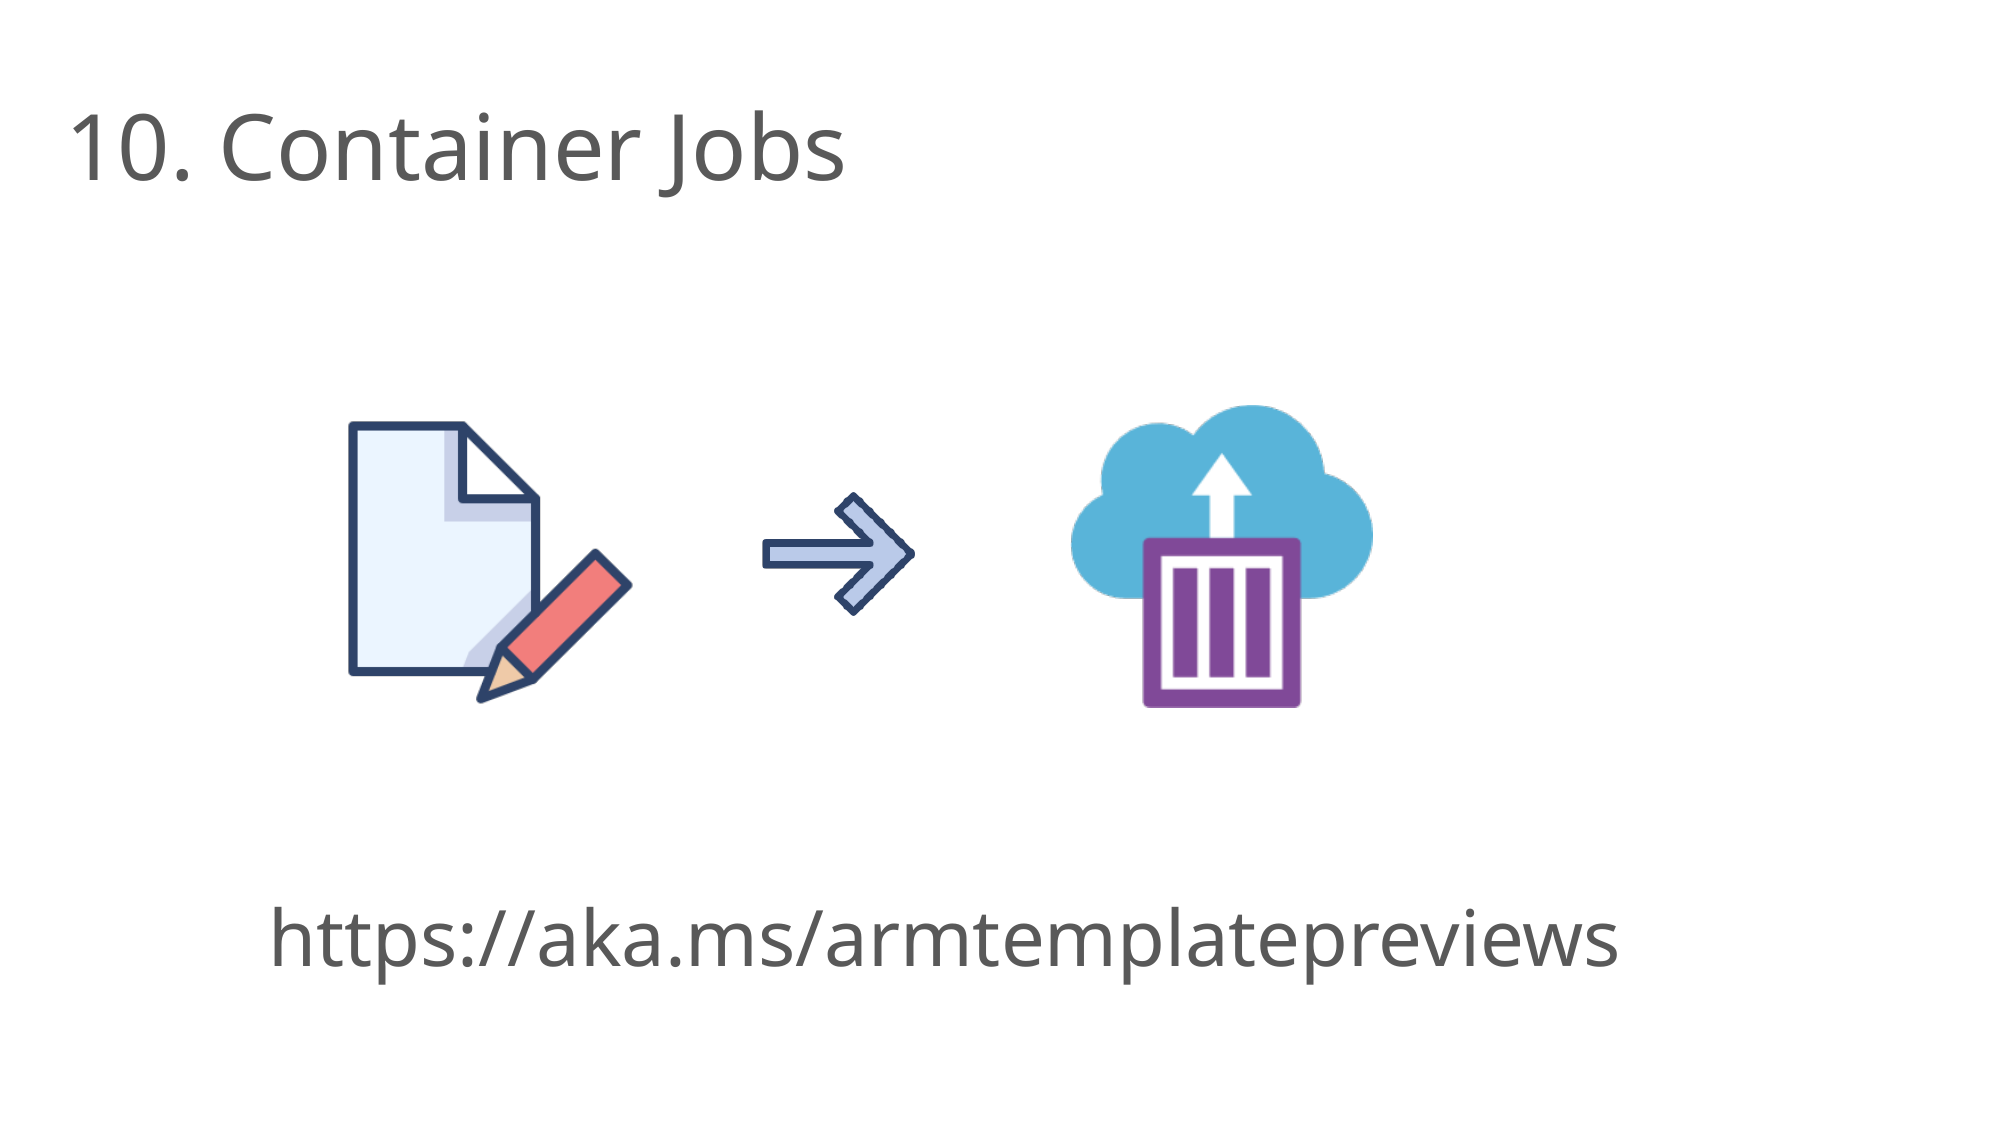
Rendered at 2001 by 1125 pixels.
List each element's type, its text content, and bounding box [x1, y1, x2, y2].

picture [1070, 405, 1373, 708]
title 10. Container Jobs [50, 42, 1776, 260]
picture [722, 437, 955, 670]
text_box https://aka.ms/armtemplatepreviews [254, 881, 1637, 990]
picture [344, 417, 636, 708]
